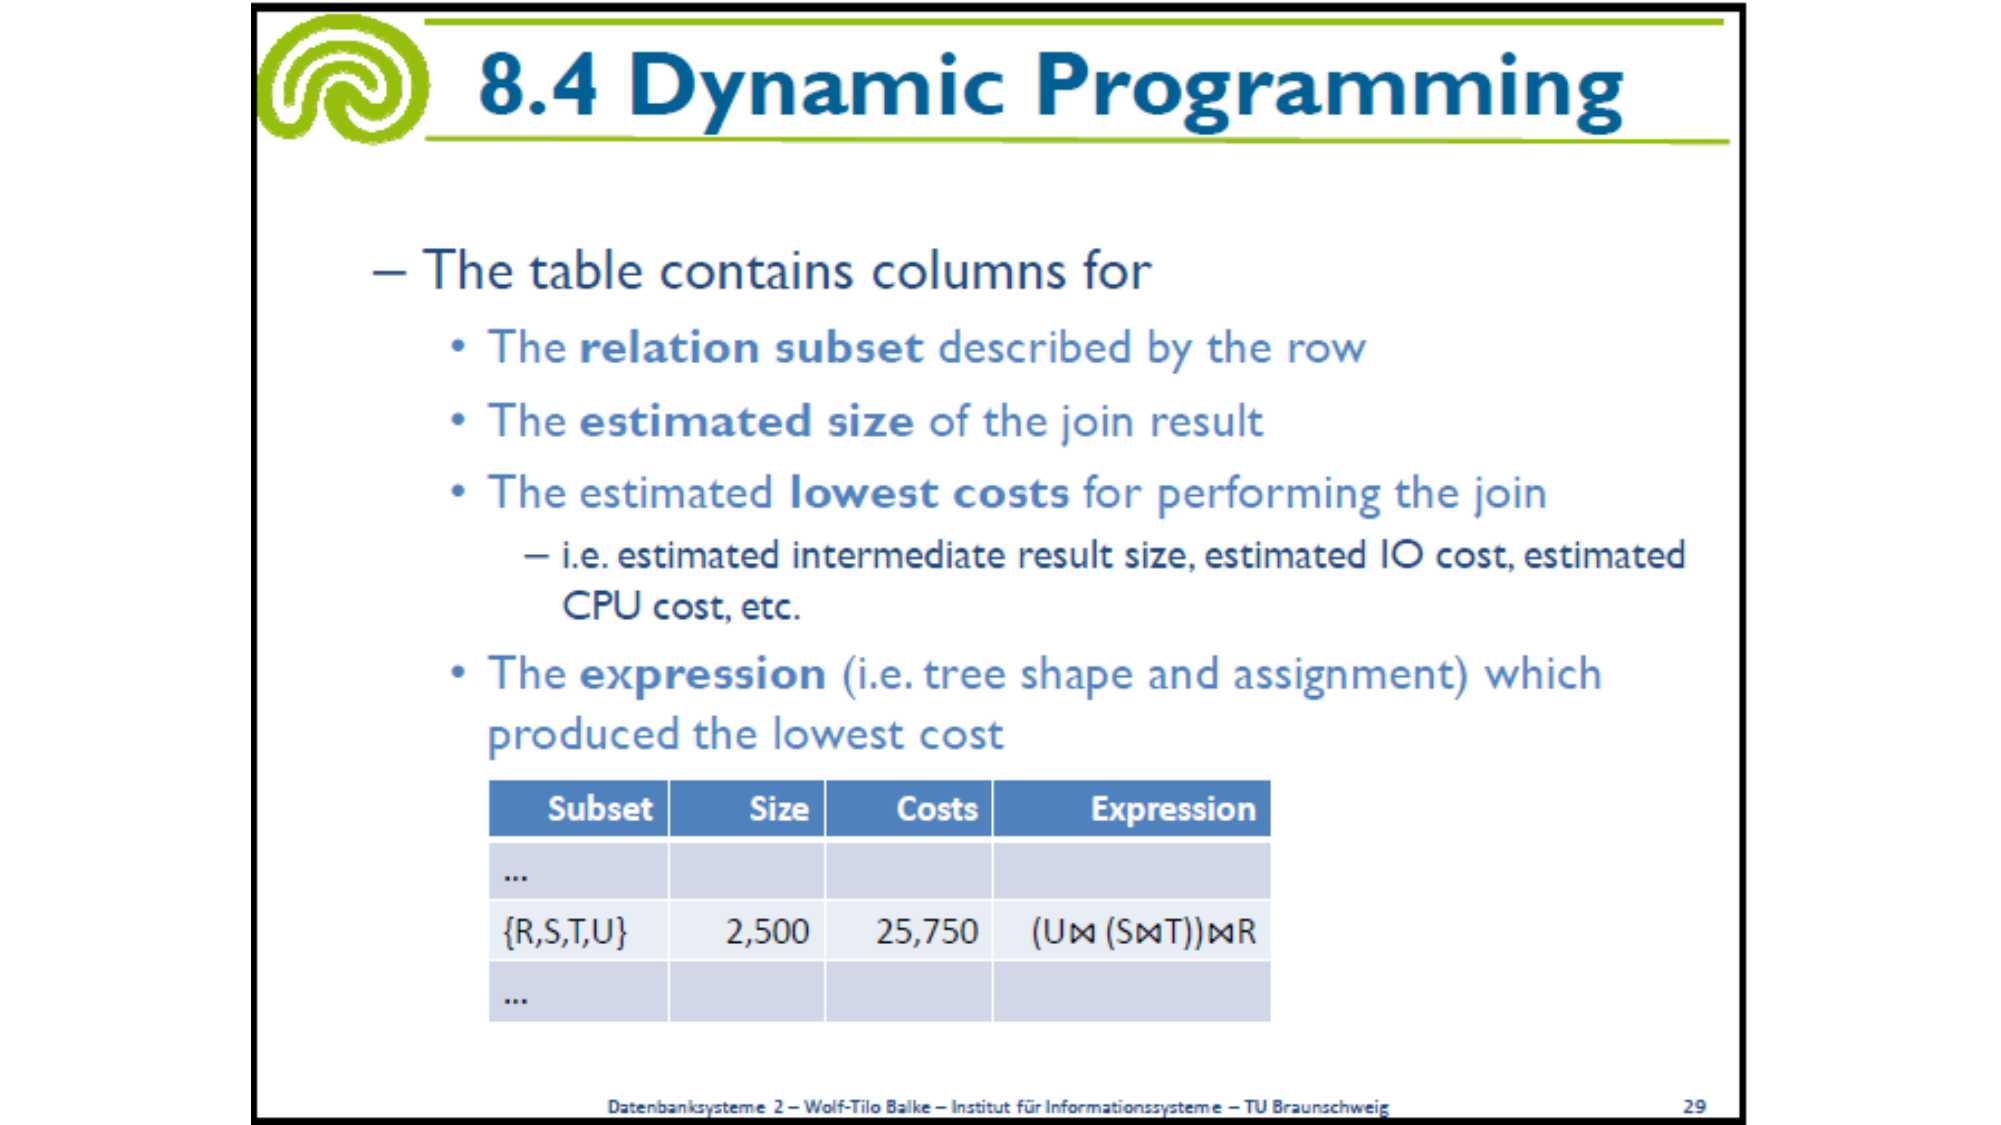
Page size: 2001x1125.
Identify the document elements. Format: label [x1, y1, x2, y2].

picture [251, 0, 1749, 1125]
